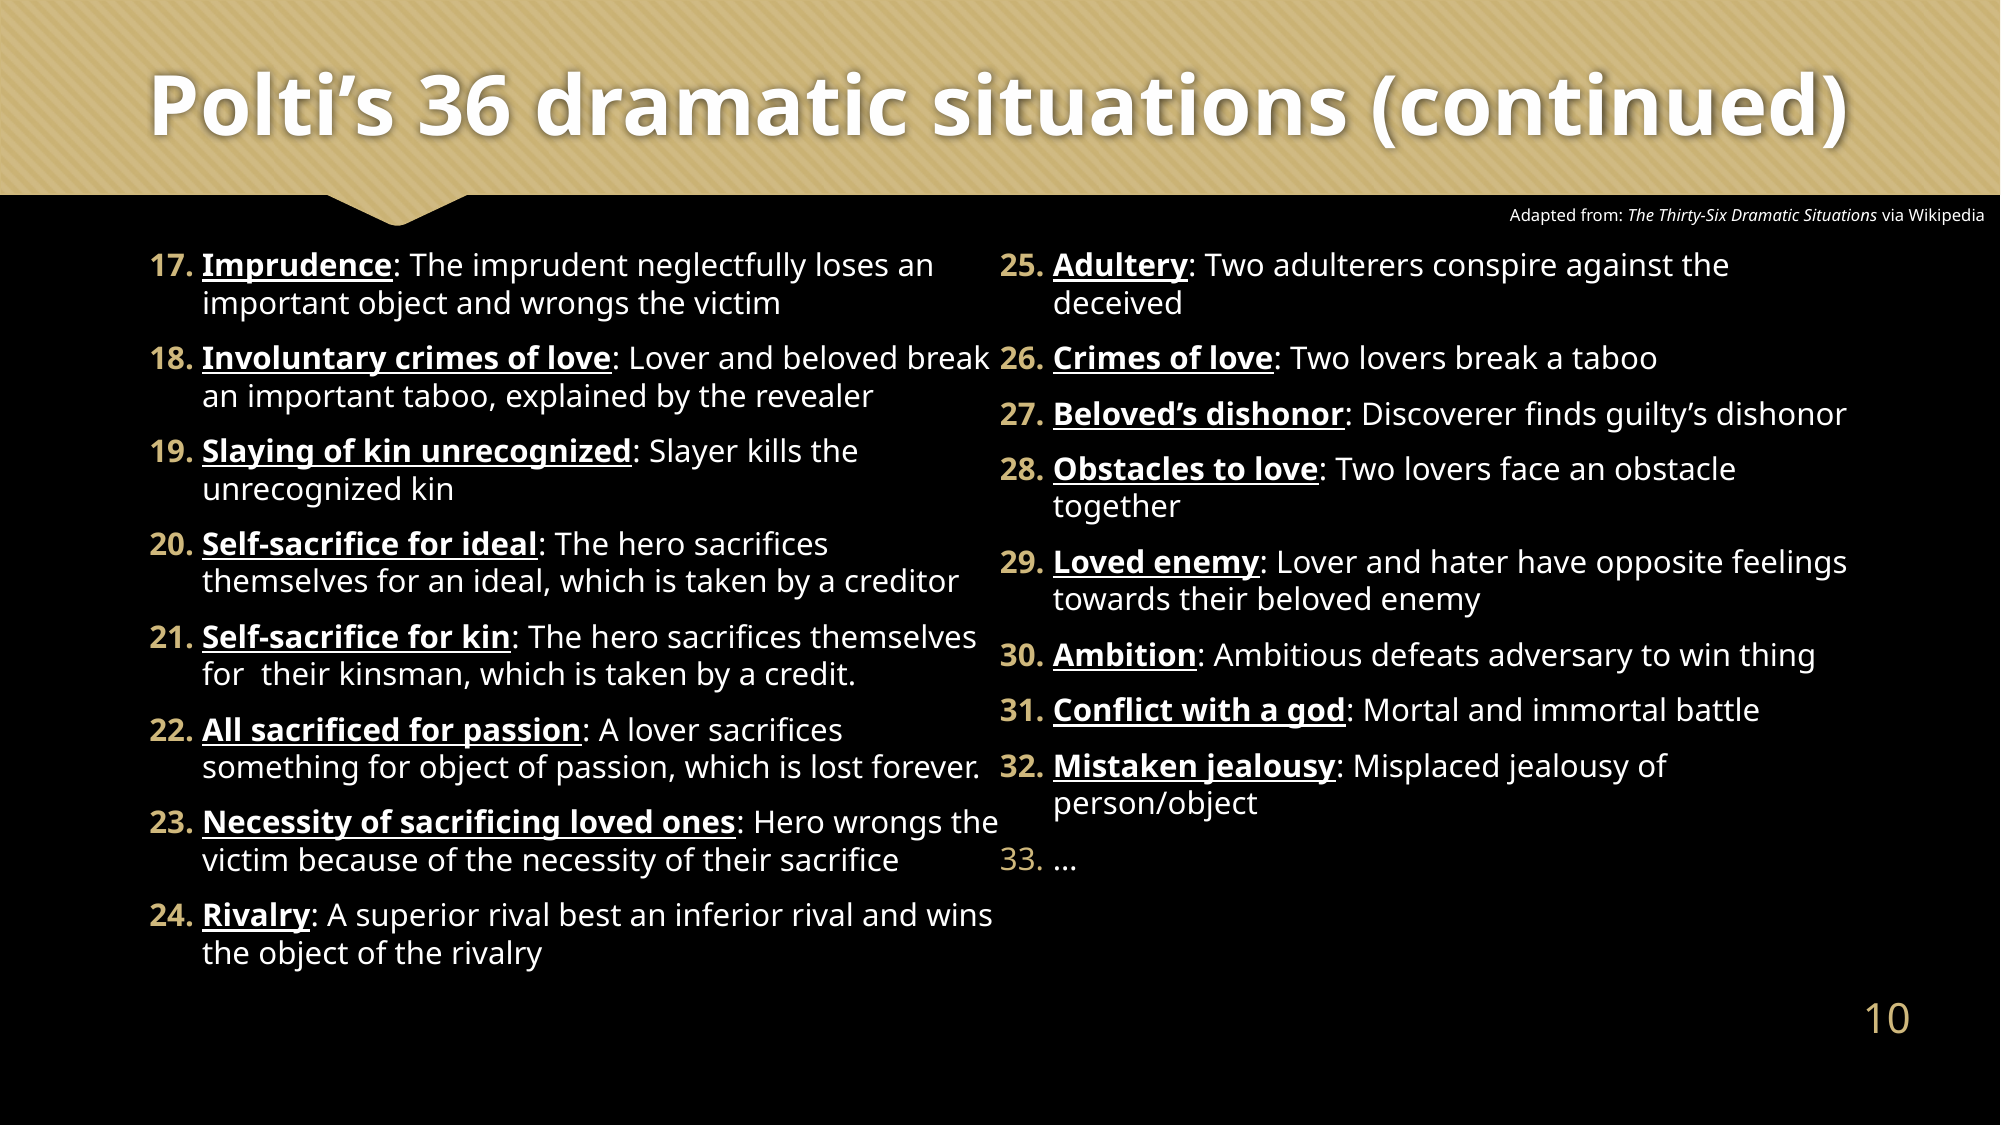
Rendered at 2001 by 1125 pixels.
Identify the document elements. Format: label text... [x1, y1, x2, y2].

text_box Adapted from: The Thirty-Six Dramatic Situations via Wikipedia [999, 197, 2000, 233]
list Imprudence: The imprudent neglectfully loses an important object and wrongs the victim Involuntary crimes of love: Lover and beloved break an important taboo, explained by the revealer Slaying of kin unrecognized: Slayer kills the unrecognized kin Self-sacrifice for ideal: The hero sacrifices themselves for an ideal, which is taken by a creditor Self-sacrifice for kin: The hero sacrifices themselves for their kinsman, which is taken by a credit. All sacrificed for passion: A lover sacrifices something for object of passion, which is lost forever. Necessity of sacrificing loved ones: Hero wrongs the victim because of the necessity of their sacrifice Rivalry: A superior rival best an inferior rival and wins the object of the rivalry Adultery: Two adulterers conspire against the deceived Crimes of love: Two lovers break a taboo Beloved’s dishonor: Discoverer finds guilty’s dishonor Obstacles to love: Two lovers face an obstacle together Loved enemy: Lover and hater have opposite feelings towards their beloved enemy Ambition: Ambitious defeats adversary to win thing Conflict with a god: Mortal and immortal battle Mistaken jealousy: Misplaced jealousy of person/object … [134, 233, 1866, 983]
title Polti’s 36 dramatic situations (continued) [132, 0, 1868, 160]
slide_number 9 [1751, 970, 1926, 1051]
